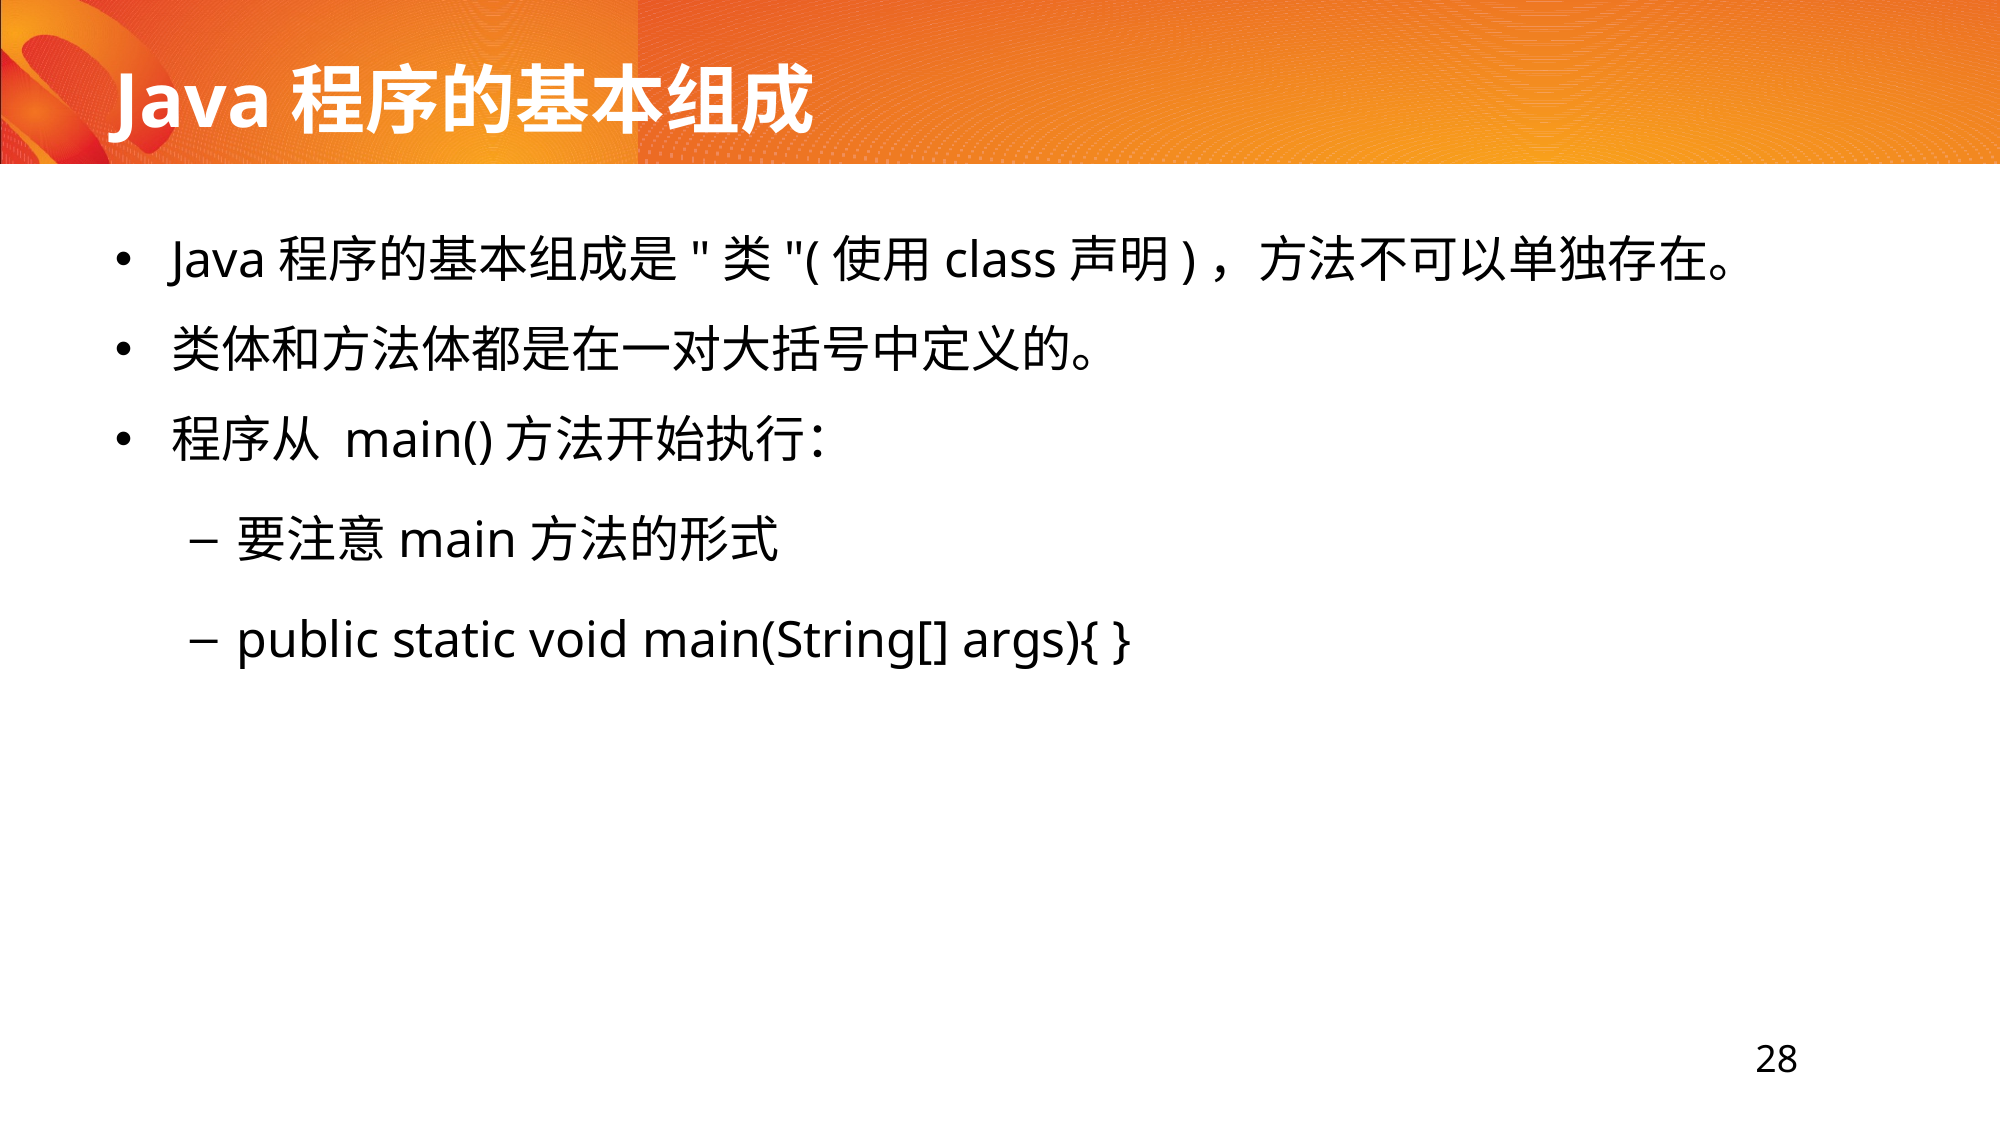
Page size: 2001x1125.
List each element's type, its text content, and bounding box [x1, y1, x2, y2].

list Java程序的基本组成是"类"(使用class声明)，方法不可以单独存在。 类体和方法体都是在一对大括号中定义的。 程序从 main()方法开始执行： 要注意main方法的形式 public static void main(String[] args){ } [99, 190, 1900, 1005]
title Java程序的基本组成 [99, 45, 1900, 167]
picture [0, 0, 2000, 164]
